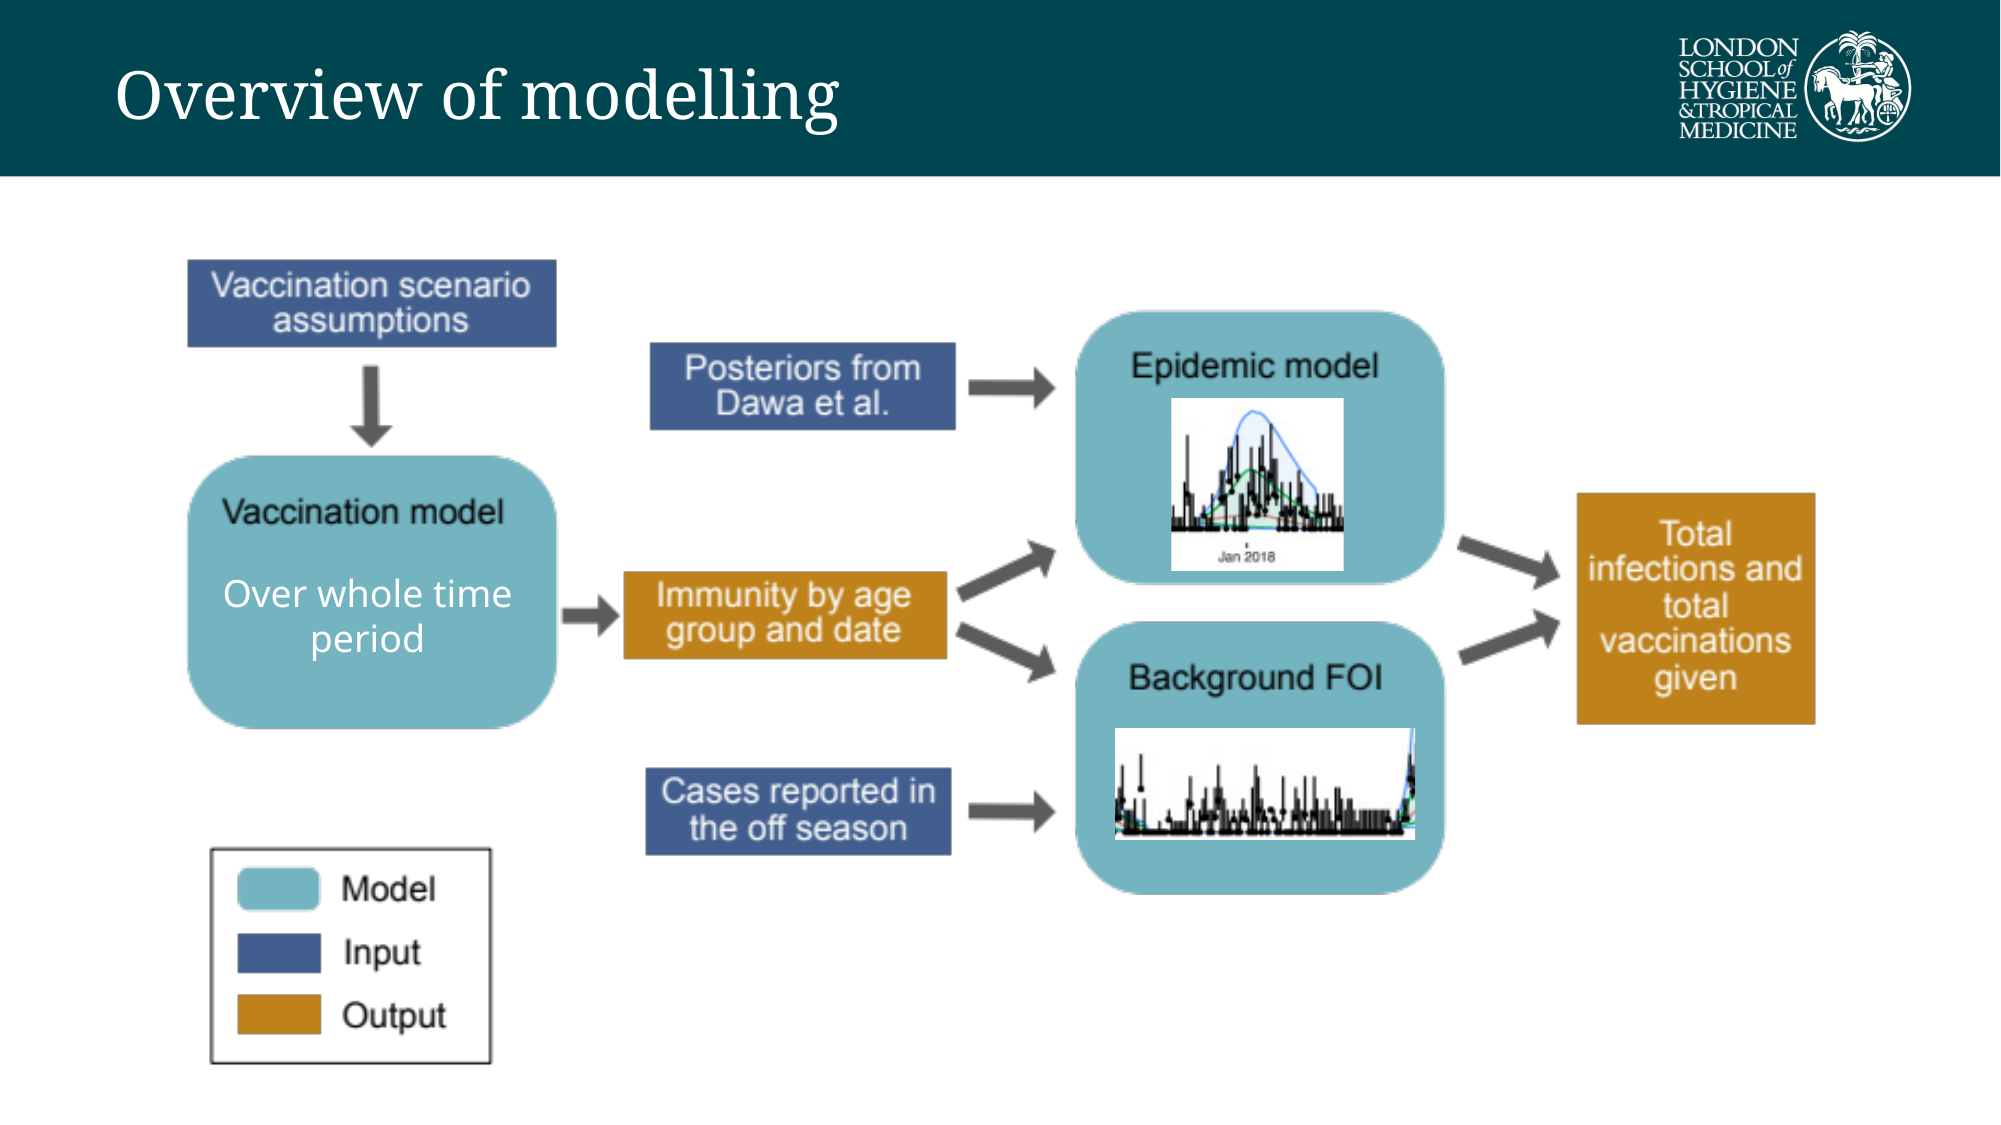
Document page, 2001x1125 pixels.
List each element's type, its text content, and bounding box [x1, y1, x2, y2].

picture [0, 0, 2001, 1125]
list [1171, 398, 1344, 572]
title Overview of modelling [99, 45, 1656, 148]
